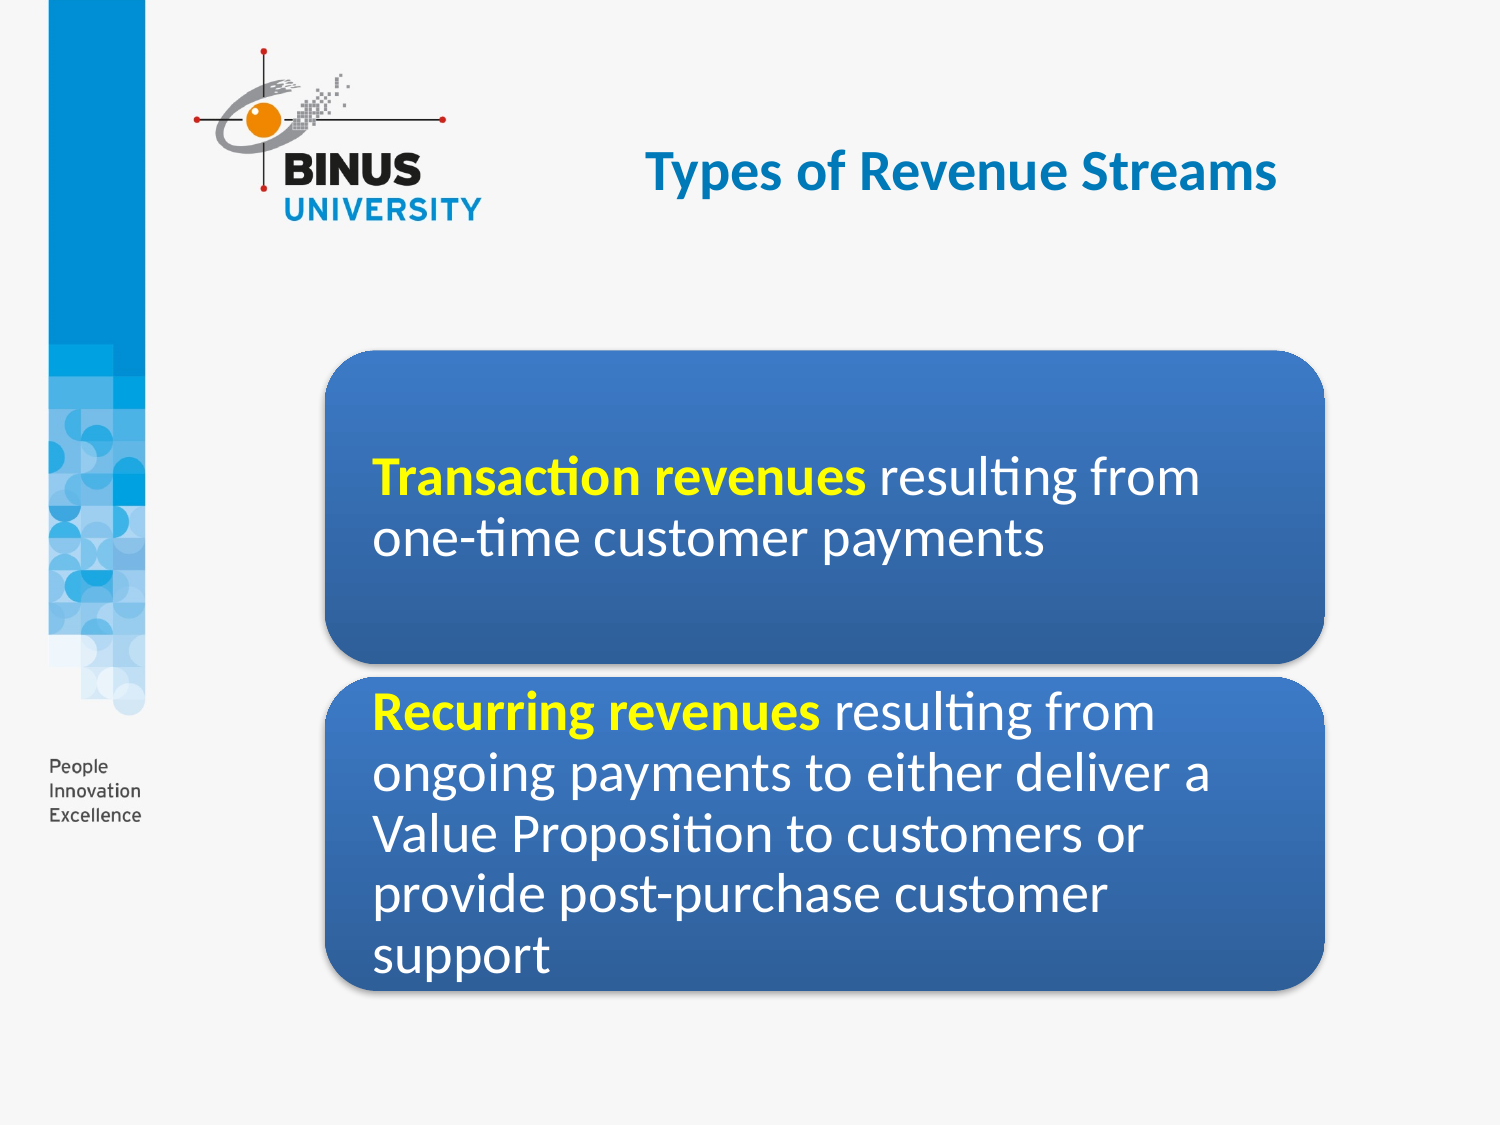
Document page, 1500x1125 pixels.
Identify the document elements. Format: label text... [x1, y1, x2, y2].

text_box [324, 337, 1326, 1005]
text_box Types of Revenue Streams [630, 125, 1293, 210]
picture [0, 0, 1500, 845]
